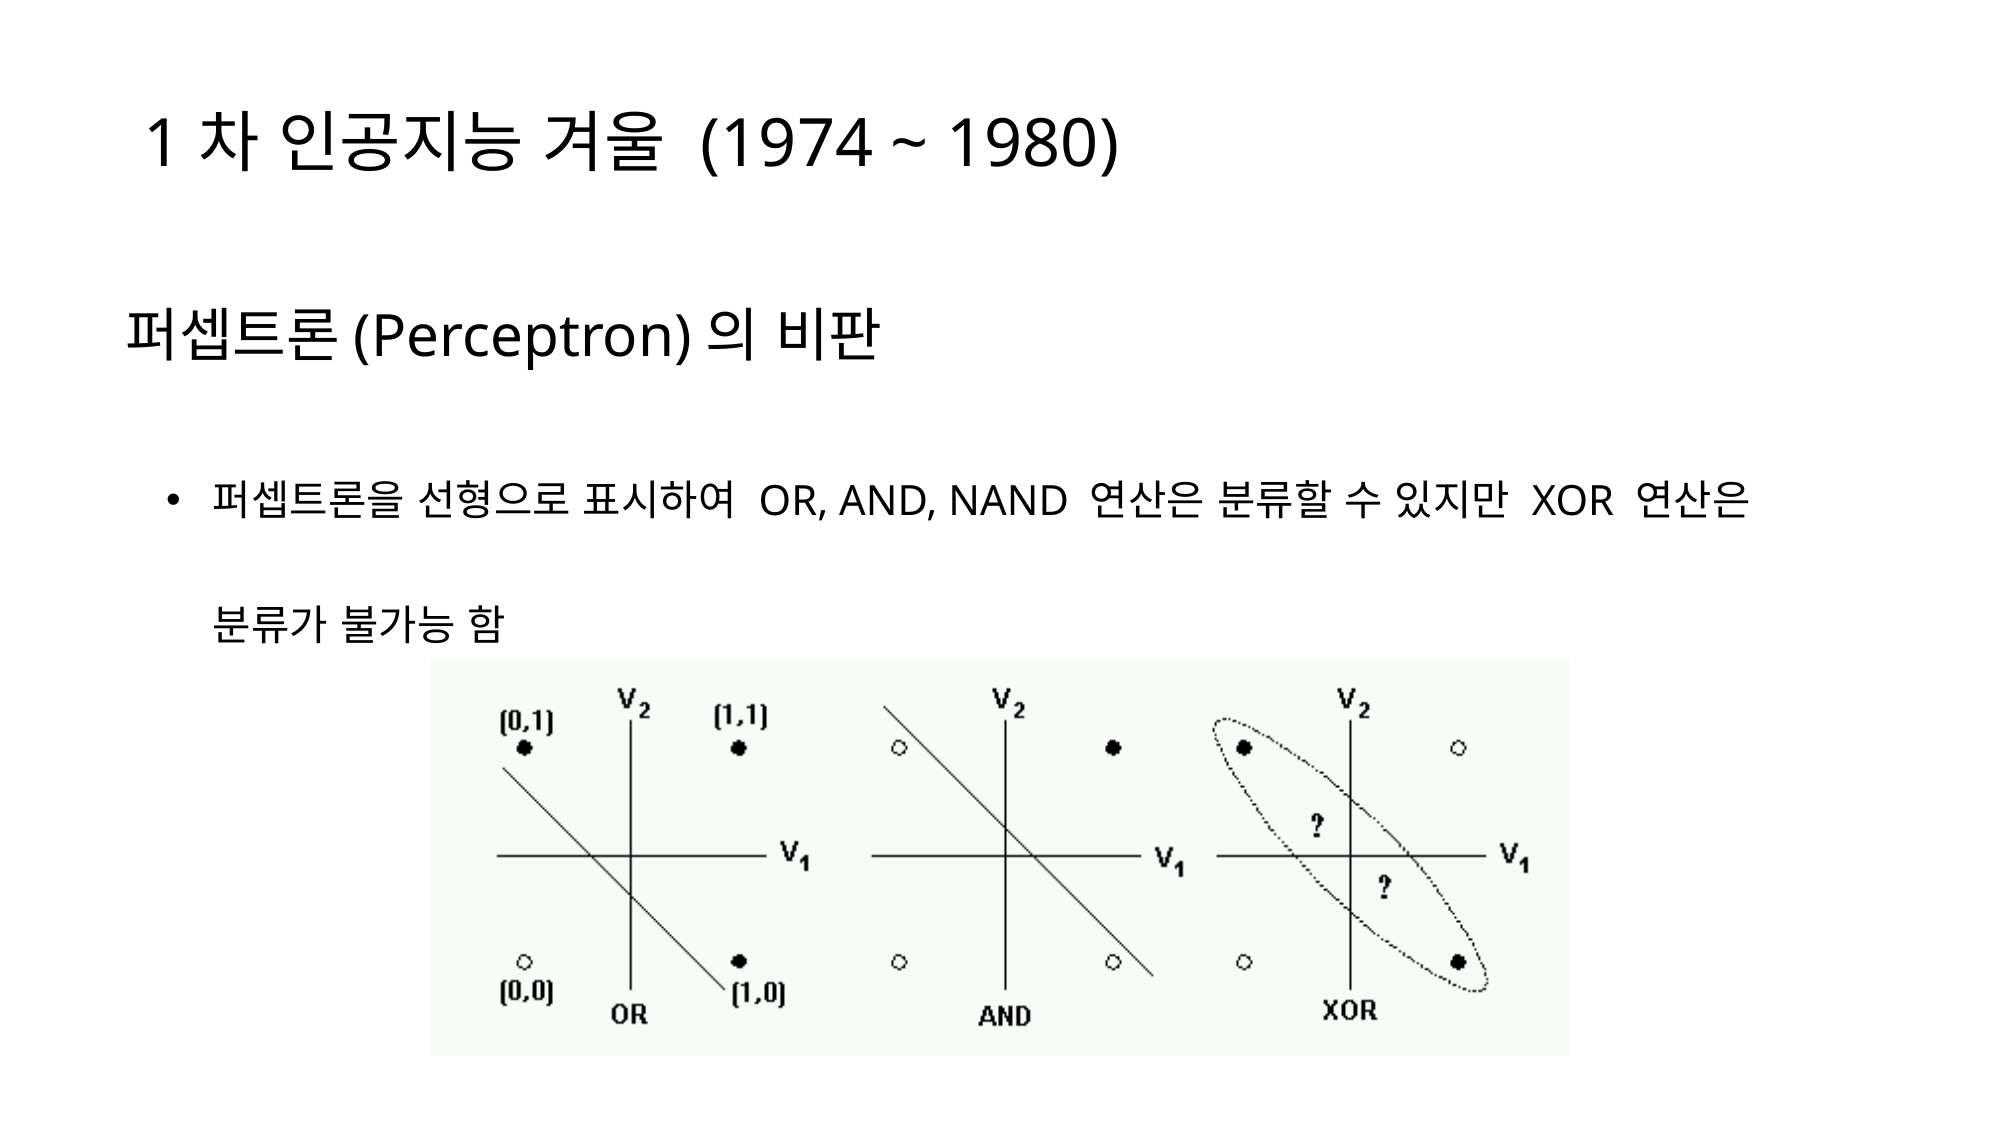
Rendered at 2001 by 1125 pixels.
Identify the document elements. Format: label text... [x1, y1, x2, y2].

text_box 퍼셉트론을 선형으로 표시하여 OR, AND, NAND 연산은 분류할 수 있지만 XOR 연산은 분류가 불가능 함 [151, 391, 1888, 657]
text_box 1차 인공지능 겨울 (1974 ~ 1980) [129, 92, 1135, 188]
picture [430, 659, 1570, 1056]
text_box 퍼셉트론(Perceptron)의 비판 [111, 290, 898, 376]
